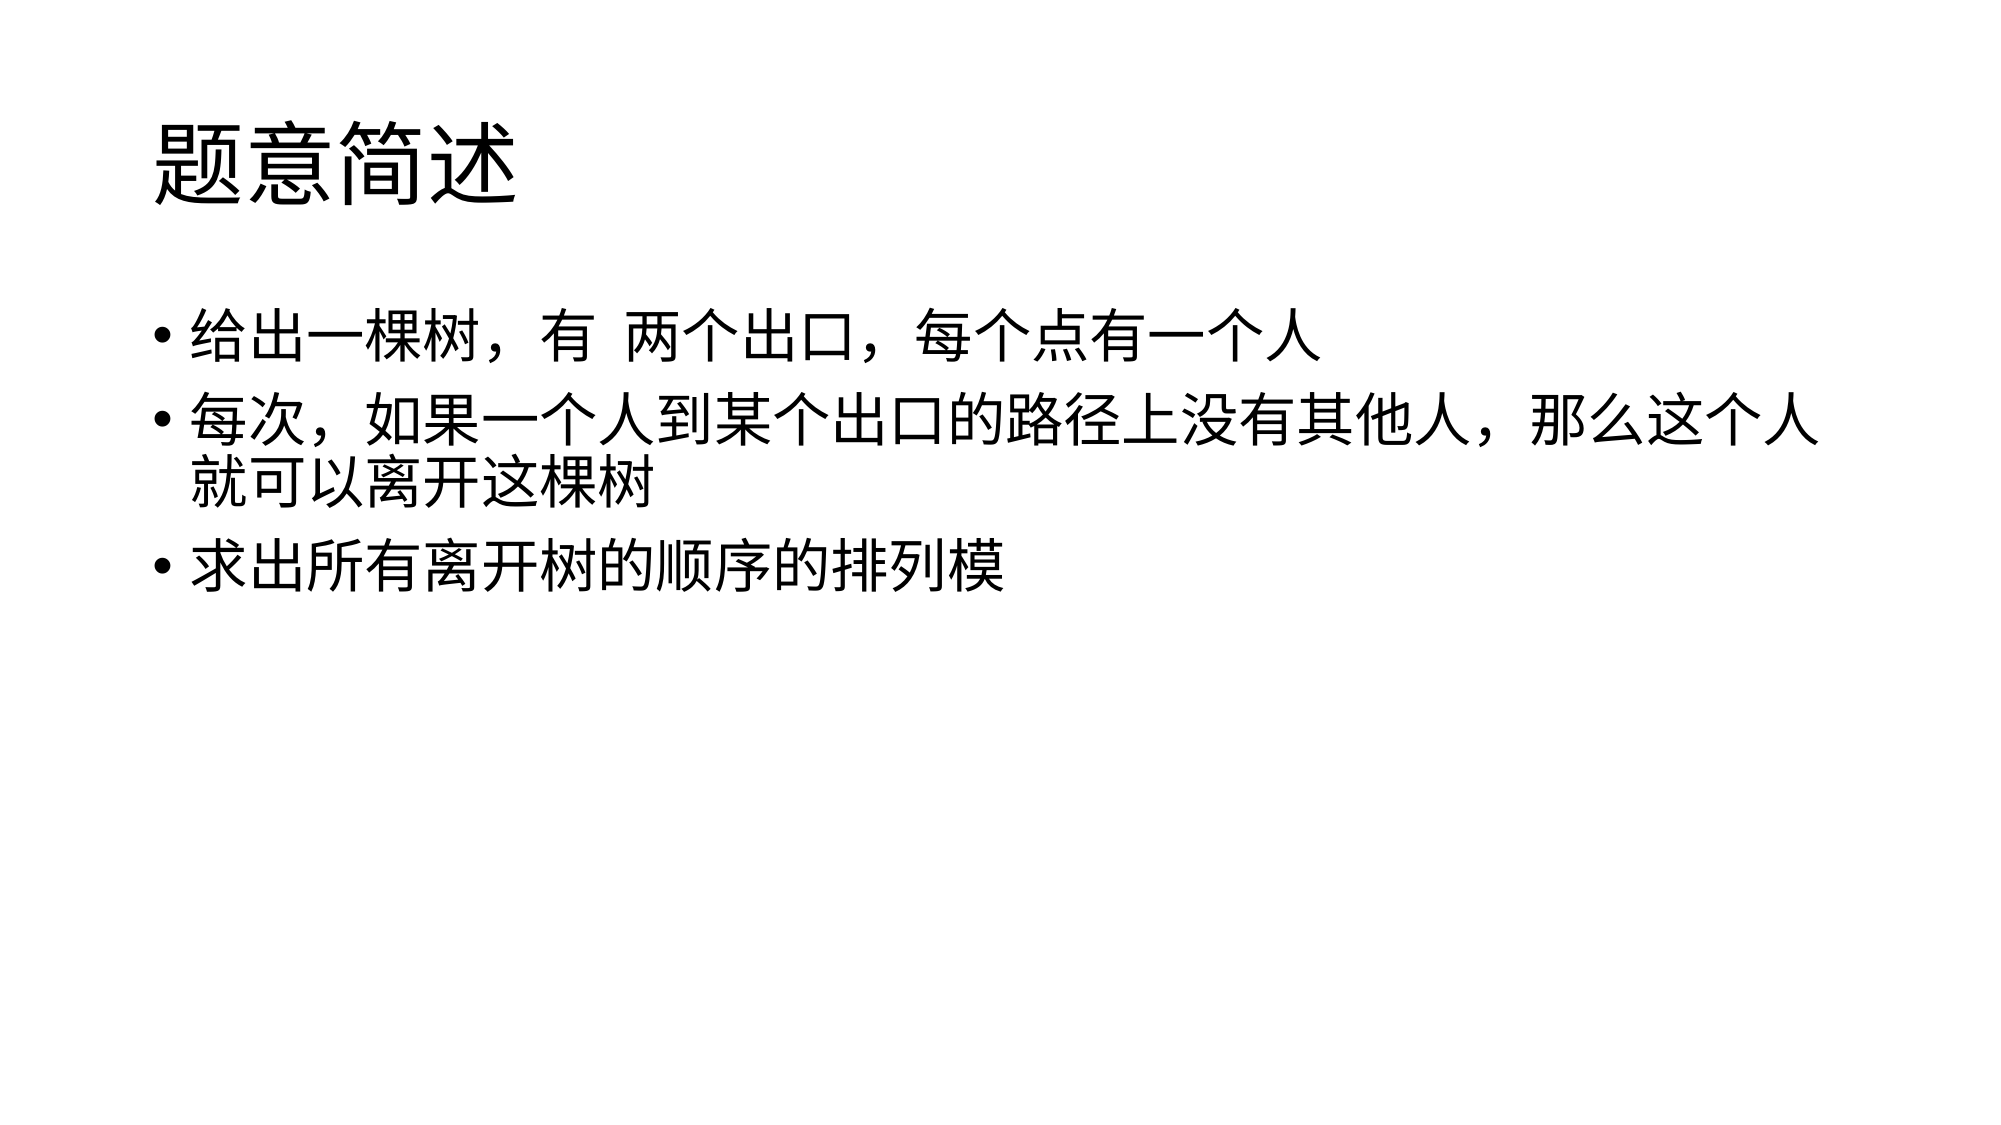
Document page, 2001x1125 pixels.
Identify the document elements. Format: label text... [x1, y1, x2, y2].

title 题意简述 [137, 59, 1863, 278]
